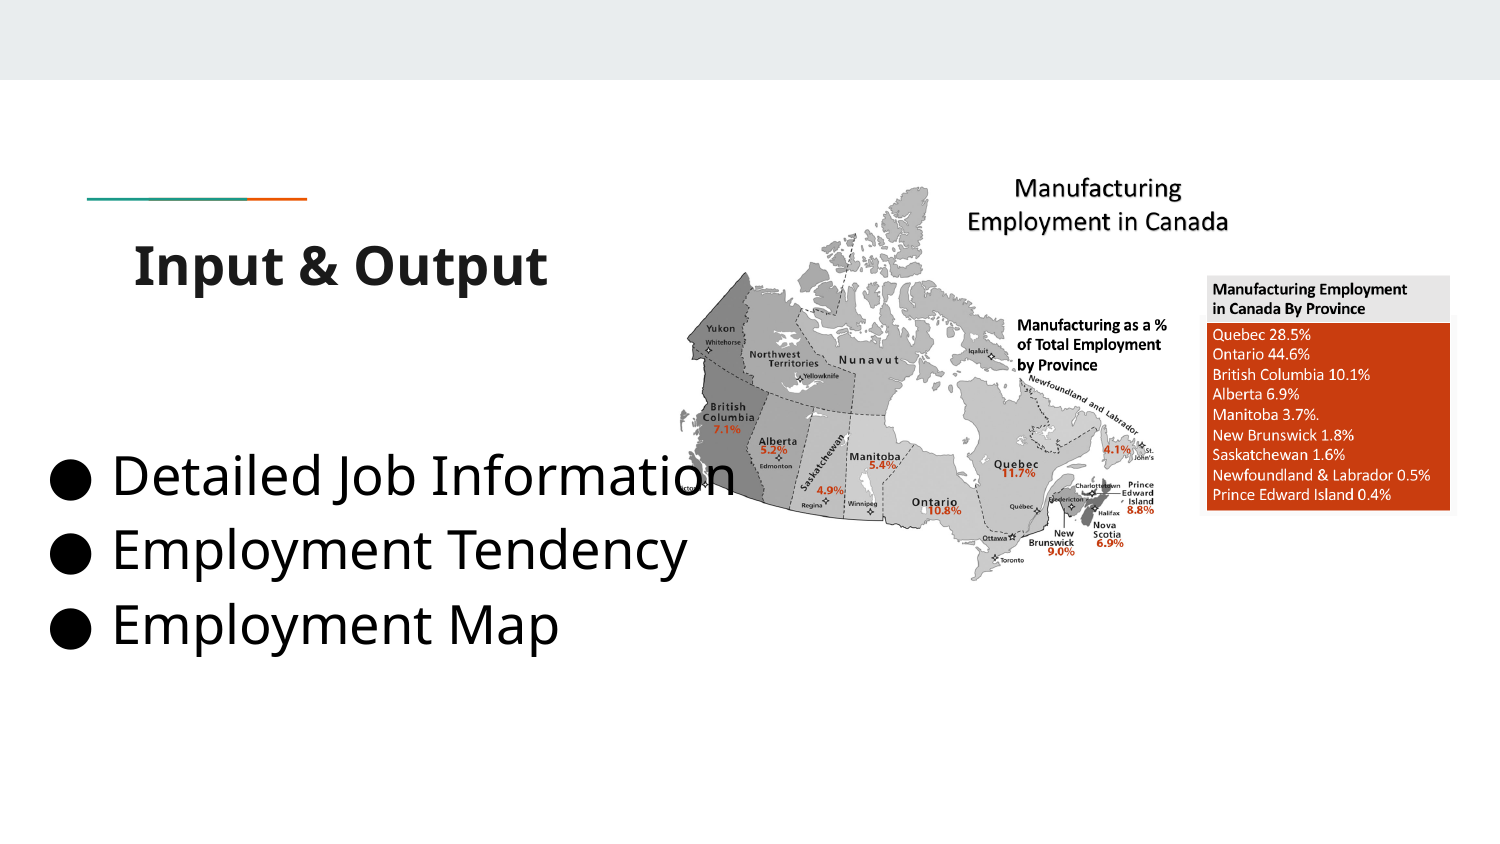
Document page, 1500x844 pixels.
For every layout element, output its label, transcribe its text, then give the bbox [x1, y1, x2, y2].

picture [658, 140, 1475, 596]
list Detailed Job Information Employment Tendency Employment Map [21, 416, 838, 787]
title Input & Output [119, 216, 653, 305]
